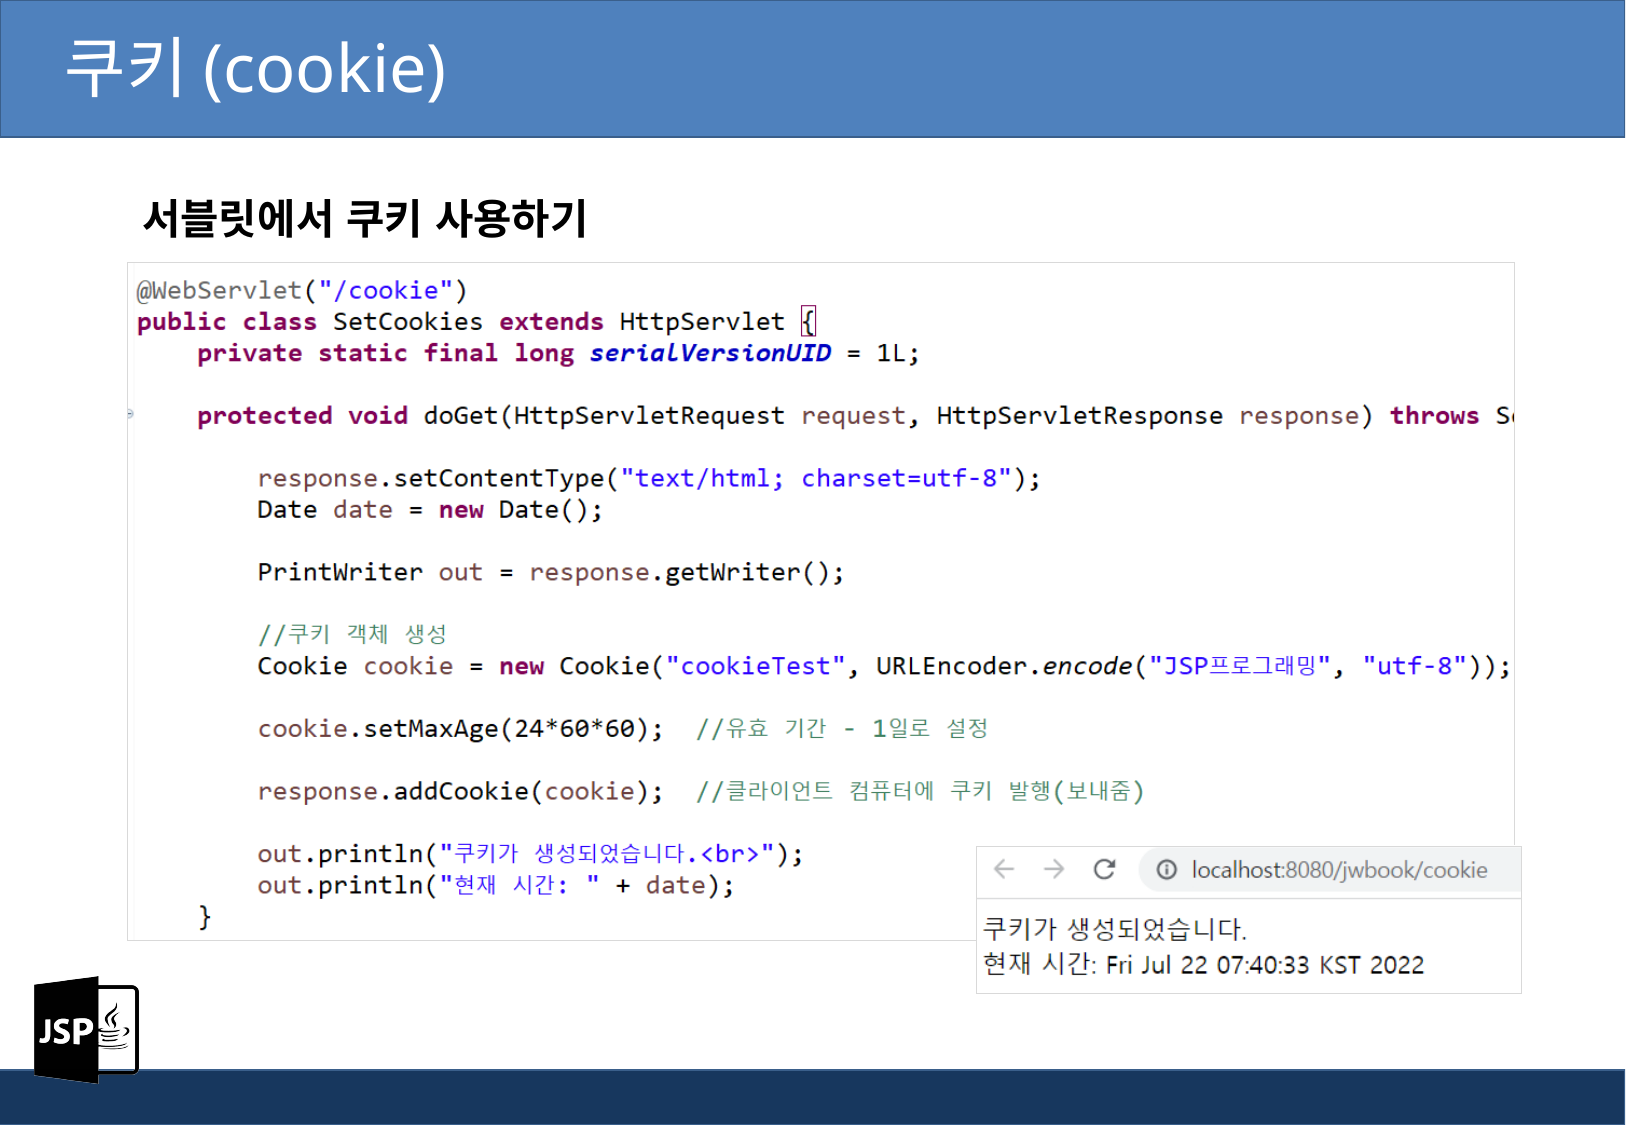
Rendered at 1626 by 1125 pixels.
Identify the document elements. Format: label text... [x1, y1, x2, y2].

text_box 서블릿에서 쿠키 사용하기 [127, 160, 1522, 251]
picture [127, 262, 1522, 994]
picture [32, 976, 141, 1084]
text_box 쿠키(cookie) [0, 0, 1312, 136]
